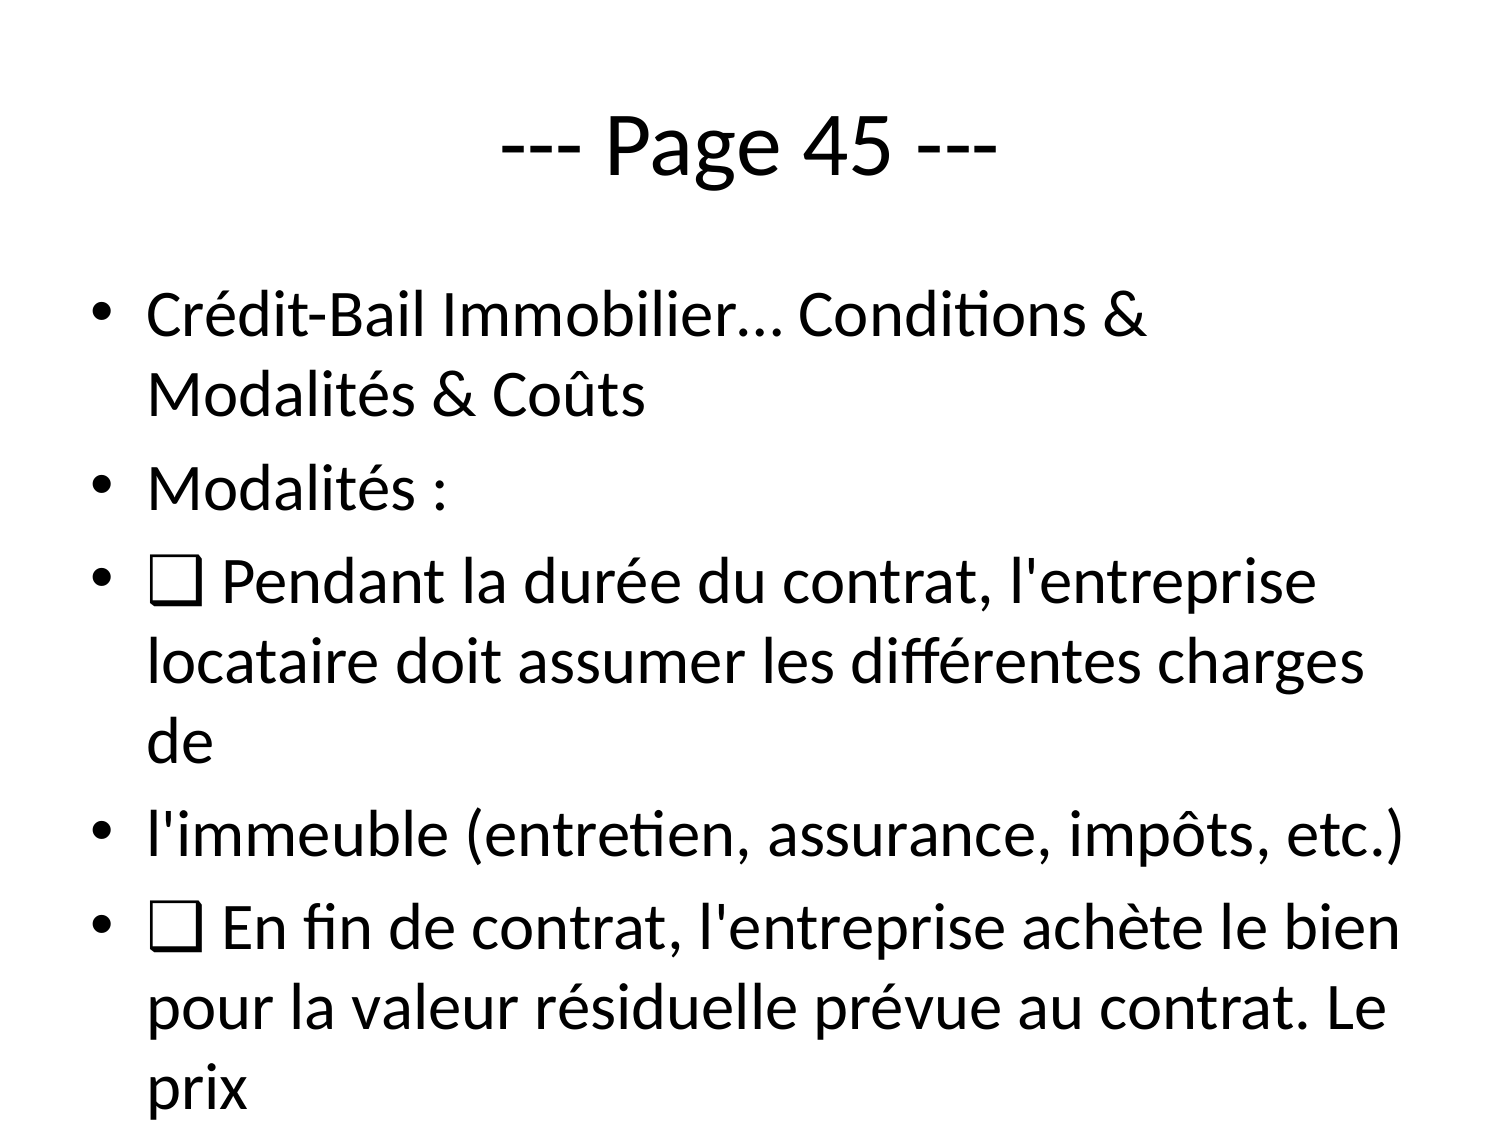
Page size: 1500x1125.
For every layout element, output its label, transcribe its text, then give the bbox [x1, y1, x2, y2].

list Crédit-Bail Immobilier… Conditions & Modalités & Coûts Modalités : ❑ Pendant la durée du contrat, l'entreprise locataire doit assumer les différentes charges de l'immeuble (entretien, assurance, impôts, etc.) ❑ En fin de contrat, l'entreprise achète le bien pour la valeur résiduelle prévue au contrat. Le prix oscille fréquemment entre 5 et 15 % de l'investissement d'origine, mais il peut être réduit à un euro symbolique. Pour acquérir le bien, l'entreprise doit effectuer une levée d'option d'achat qui déclenchera le transfert de propriété du bien immobilier. Cette opération génère des incidences fiscales et comptables. Coûts : ❑ Souvent le taux est supérieur d'environ un point à celui des prêts bancaires à long terme. Organismes Compétents : ❑ Les sociétés financières spécialisées en crédit-bail immobilier. ❑ Principales banques commerciales (via leurs filiales de crédit-bail immobilier.). [75, 262, 1425, 1005]
title --- Page 45 --- [75, 45, 1425, 233]
